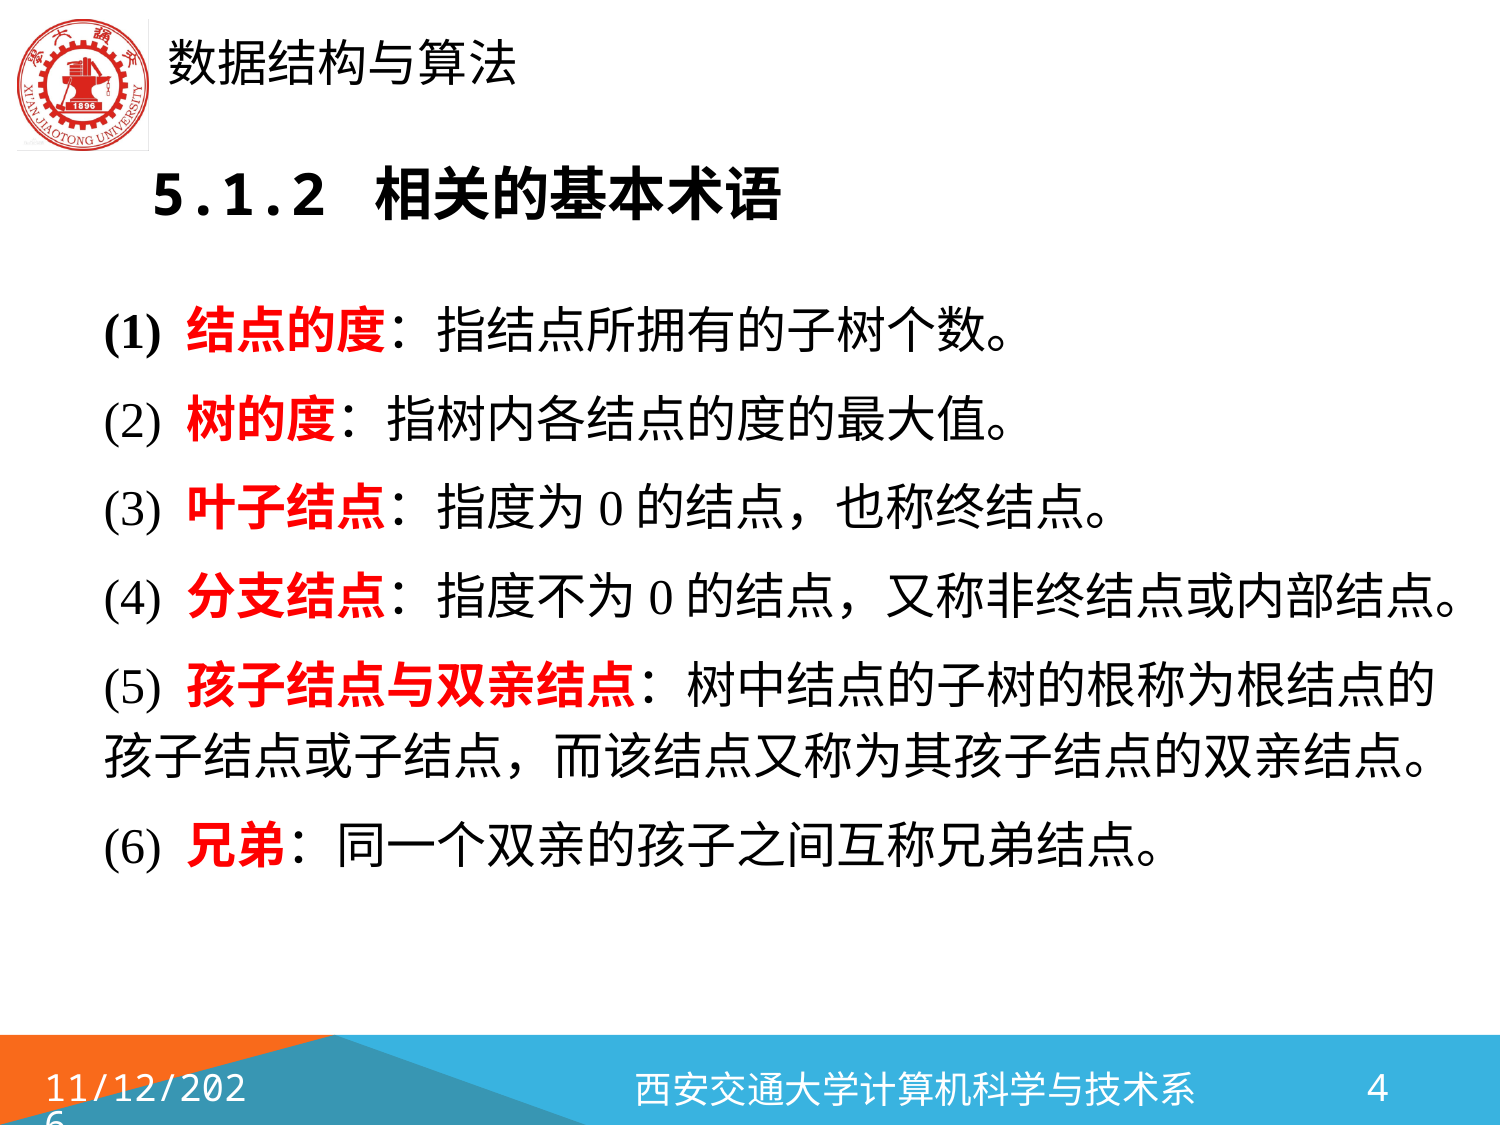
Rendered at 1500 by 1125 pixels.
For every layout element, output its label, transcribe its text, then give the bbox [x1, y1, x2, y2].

title 5.1.2 相关的基本术语 [135, 146, 832, 237]
list (1) 结点的度：指结点所拥有的子树个数。 (2) 树的度：指树内各结点的度的最大值。 (3) 叶子结点：指度为0的结点，也称终结点。 (4) 分支结点：指度不为0的结点，又称非终结点或内部结点。 (5) 孩子结点与双亲结点：树中结点的子树的根称为根结点的 孩子结点或子结点，而该结点又称为其孩子结点的双亲结点。 (6) 兄弟：同一个双亲的孩子之间互称兄弟结点。 [88, 278, 1453, 1012]
picture [17, 19, 149, 151]
